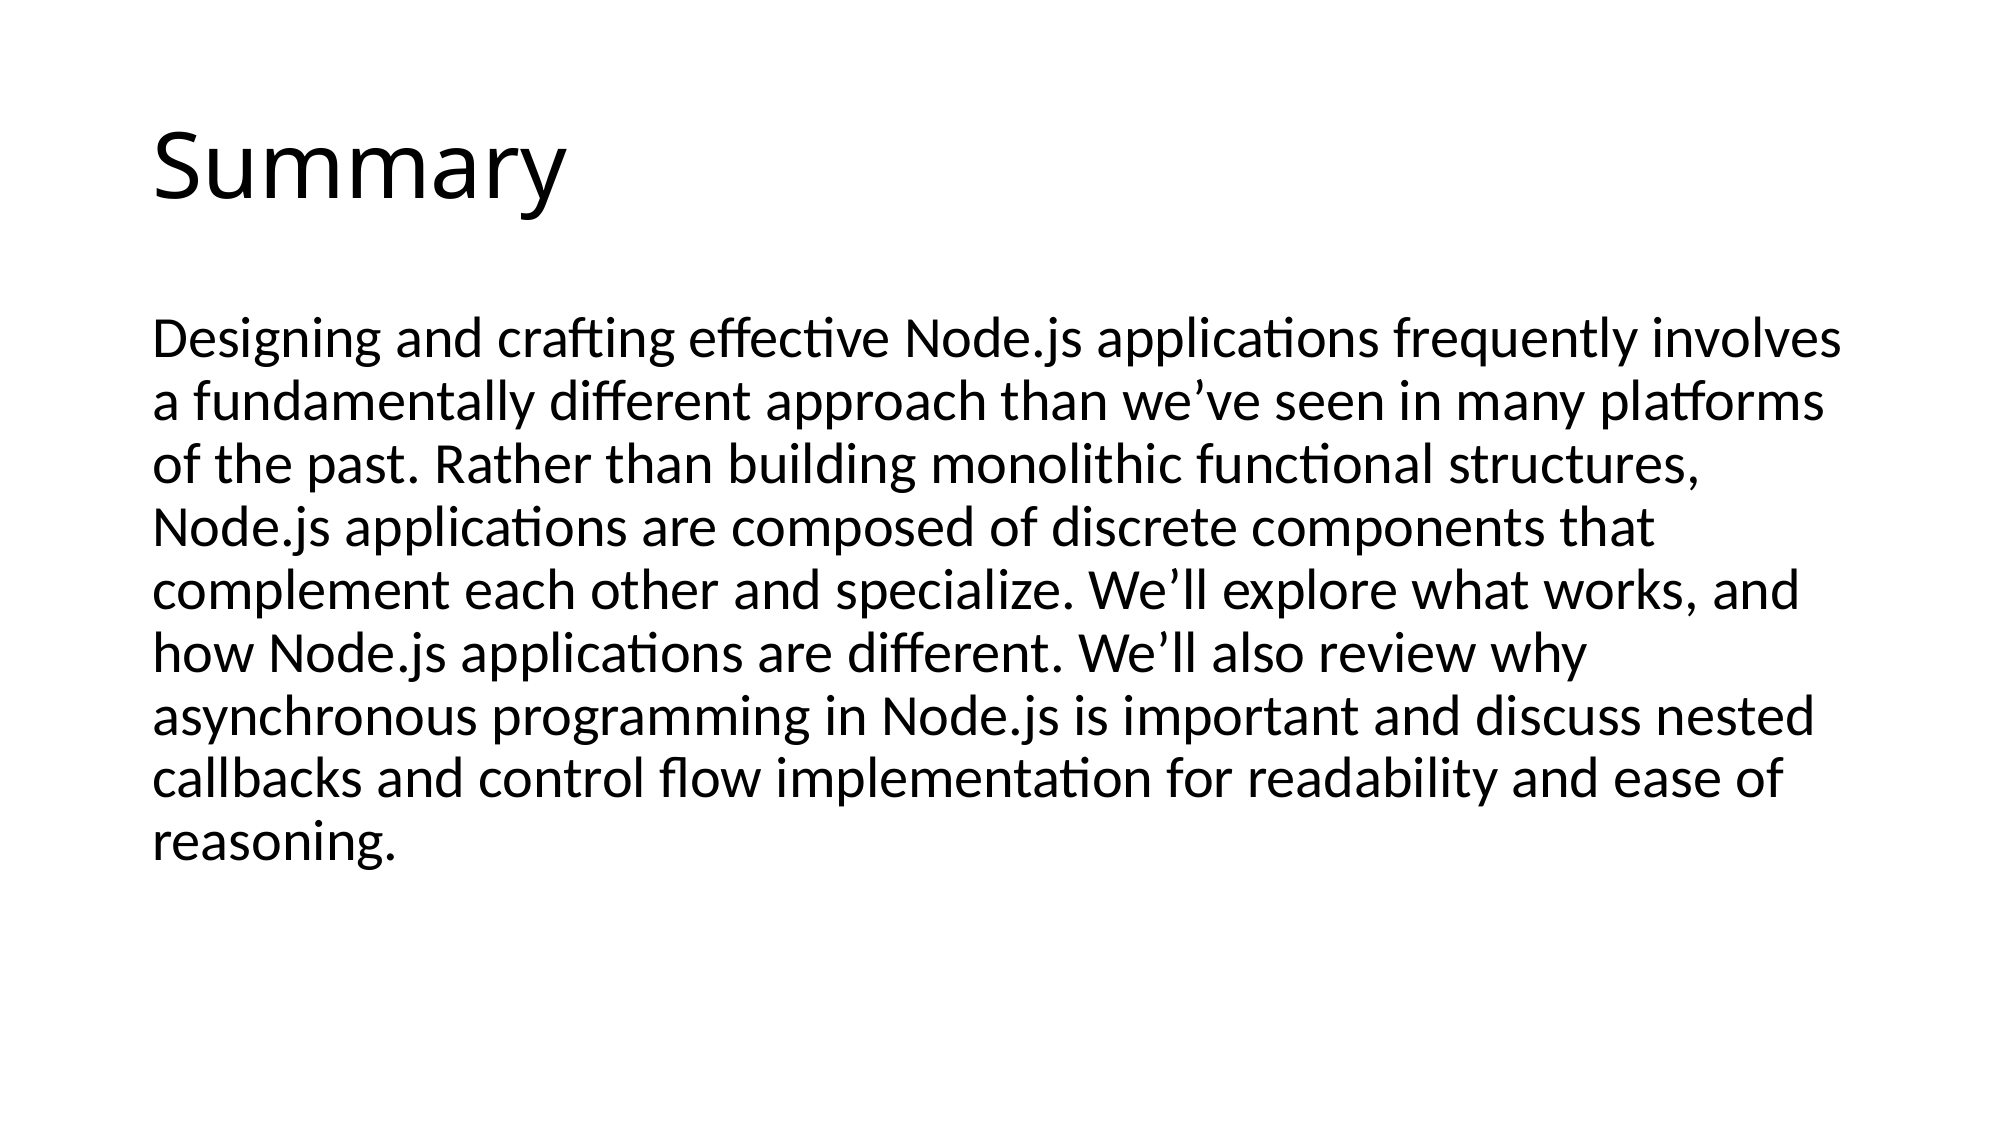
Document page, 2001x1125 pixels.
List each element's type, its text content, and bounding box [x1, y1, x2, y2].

title Summary [137, 59, 1863, 278]
list Designing and crafting effective Node.js applications frequently involves a fundamentally different approach than we’ve seen in many platforms of the past. Rather than building monolithic functional structures, Node.js applications are composed of discrete components that complement each other and specialize. We’ll explore what works, and how Node.js applications are different. We’ll also review why asynchronous programming in Node.js is important and discuss nested callbacks and control flow implementation for readability and ease of reasoning. [137, 299, 1863, 1014]
